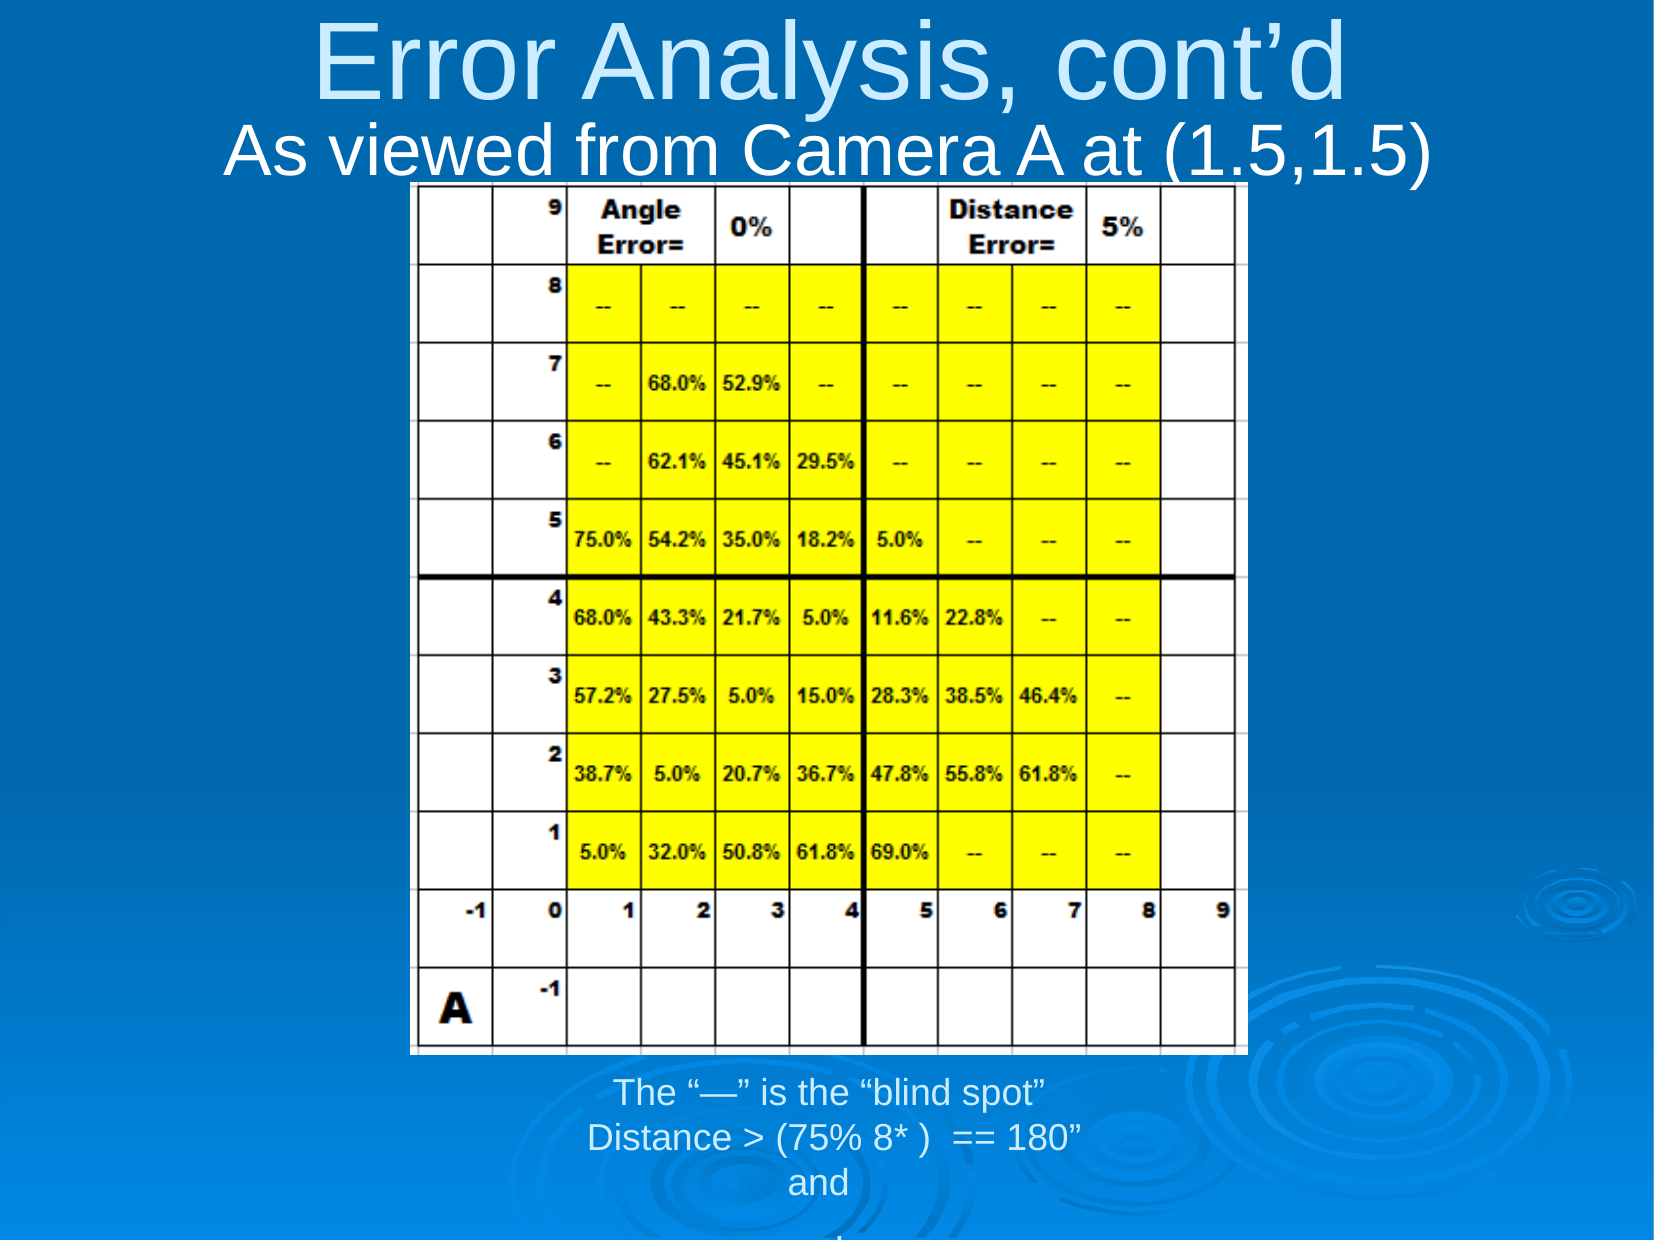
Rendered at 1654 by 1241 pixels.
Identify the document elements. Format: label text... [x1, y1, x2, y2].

picture [1024, 1074, 1237, 1207]
picture [410, 182, 1248, 1056]
list As viewed from Camera A at (1.5,1.5) [85, 95, 1574, 683]
text_box Error Analysis, cont’d [47, 0, 1615, 166]
